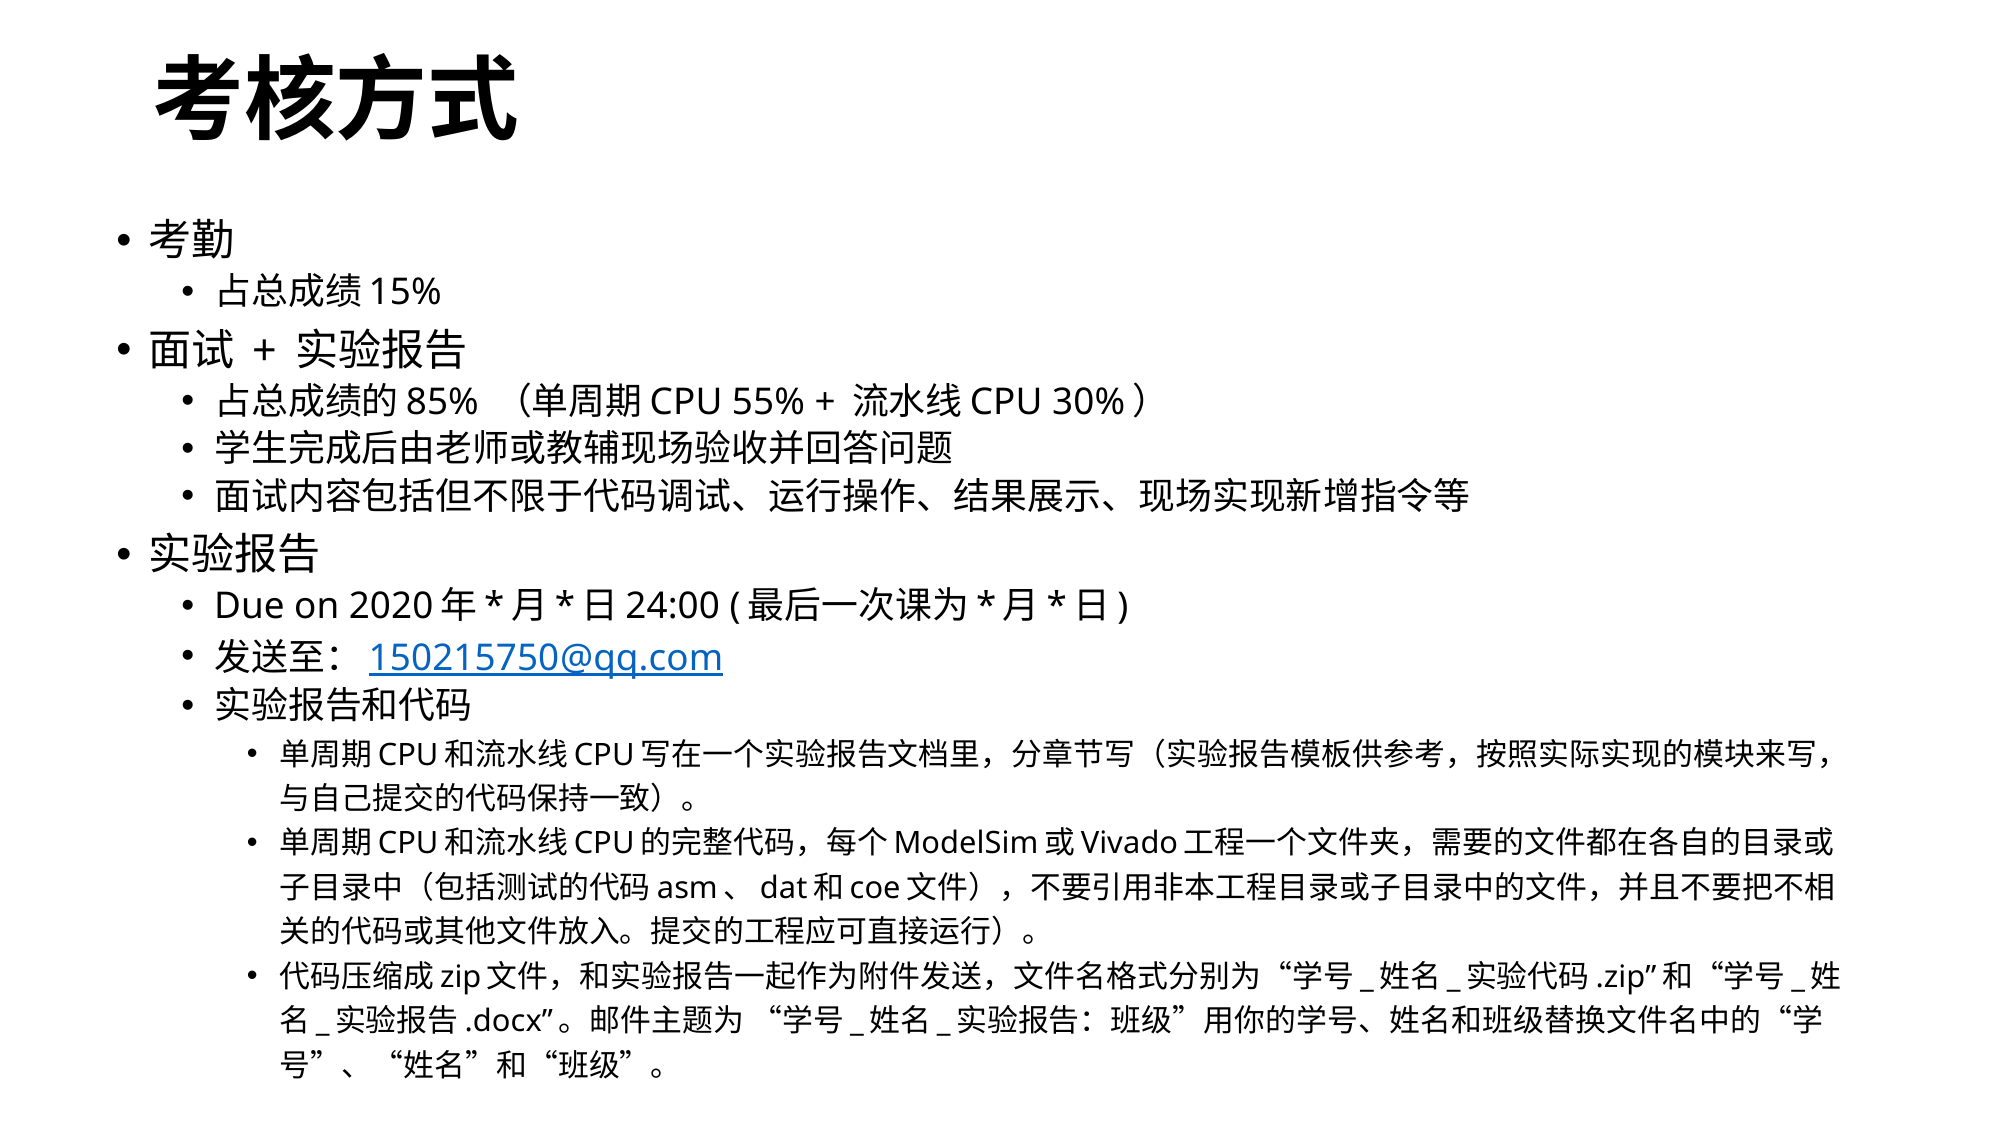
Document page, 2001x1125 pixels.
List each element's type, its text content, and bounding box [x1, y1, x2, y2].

list 考勤 占总成绩15% 面试 + 实验报告 占总成绩的85% （单周期CPU 55% + 流水线CPU 30%） 学生完成后由老师或教辅现场验收并回答问题 面试内容包括但不限于代码调试、运行操作、结果展示、现场实现新增指令等 实验报告 Due on 2020年*月*日24:00 (最后一次课为*月*日) 发送至：150215750@qq.com 实验报告和代码 单周期CPU和流水线CPU写在一个实验报告文档里，分章节写（实验报告模板供参考，按照实际实现的模块来写，与自己提交的代码保持一致）。 单周期CPU和流水线CPU的完整代码，每个ModelSim或Vivado工程一个文件夹，需要的文件都在各自的目录或子目录中（包括测试的代码asm、dat和coe文件），不要引用非本工程目录或子目录中的文件，并且不要把不相关的代码或其他文件放入。提交的工程应可直接运行）。 代码压缩成zip文件，和实验报告一起作为附件发送，文件名格式分别为“学号_姓名_实验代码.zip”和“学号_姓名_实验报告.docx”。邮件主题为 “学号_姓名_实验报告：班级”用你的学号、姓名和班级替换文件名中的“学号”、“姓名”和“班级”。 [101, 211, 1877, 1101]
title 考核方式 [137, 19, 1863, 185]
